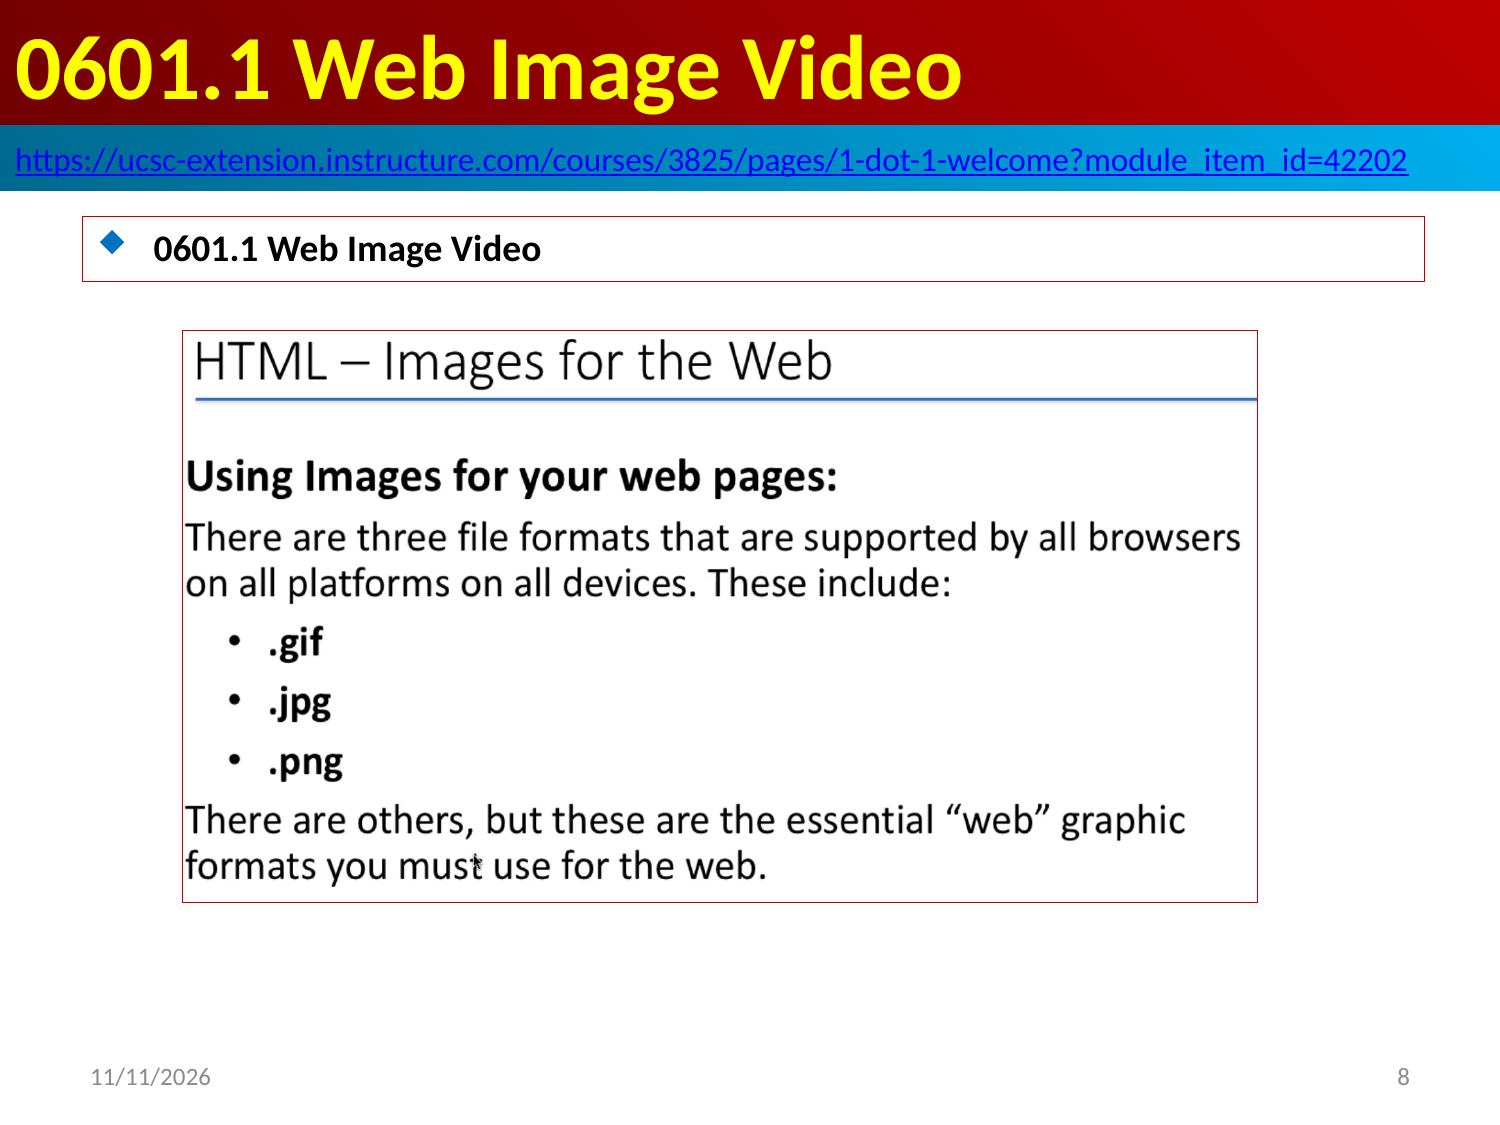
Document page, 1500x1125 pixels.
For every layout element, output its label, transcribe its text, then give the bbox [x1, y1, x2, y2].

text_box [119, 52, 183, 109]
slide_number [75, 1042, 425, 1109]
title 0601.1 Web Image Video [0, 0, 1500, 125]
subtitle 0601.1 Web Image Video [82, 216, 1425, 282]
slide_number 8 [1074, 1042, 1425, 1109]
picture [182, 330, 1258, 903]
text_box https://ucsc-extension.instructure.com/courses/3825/pages/1-dot-1-welcome?module_item_id=42202 [0, 125, 1500, 191]
